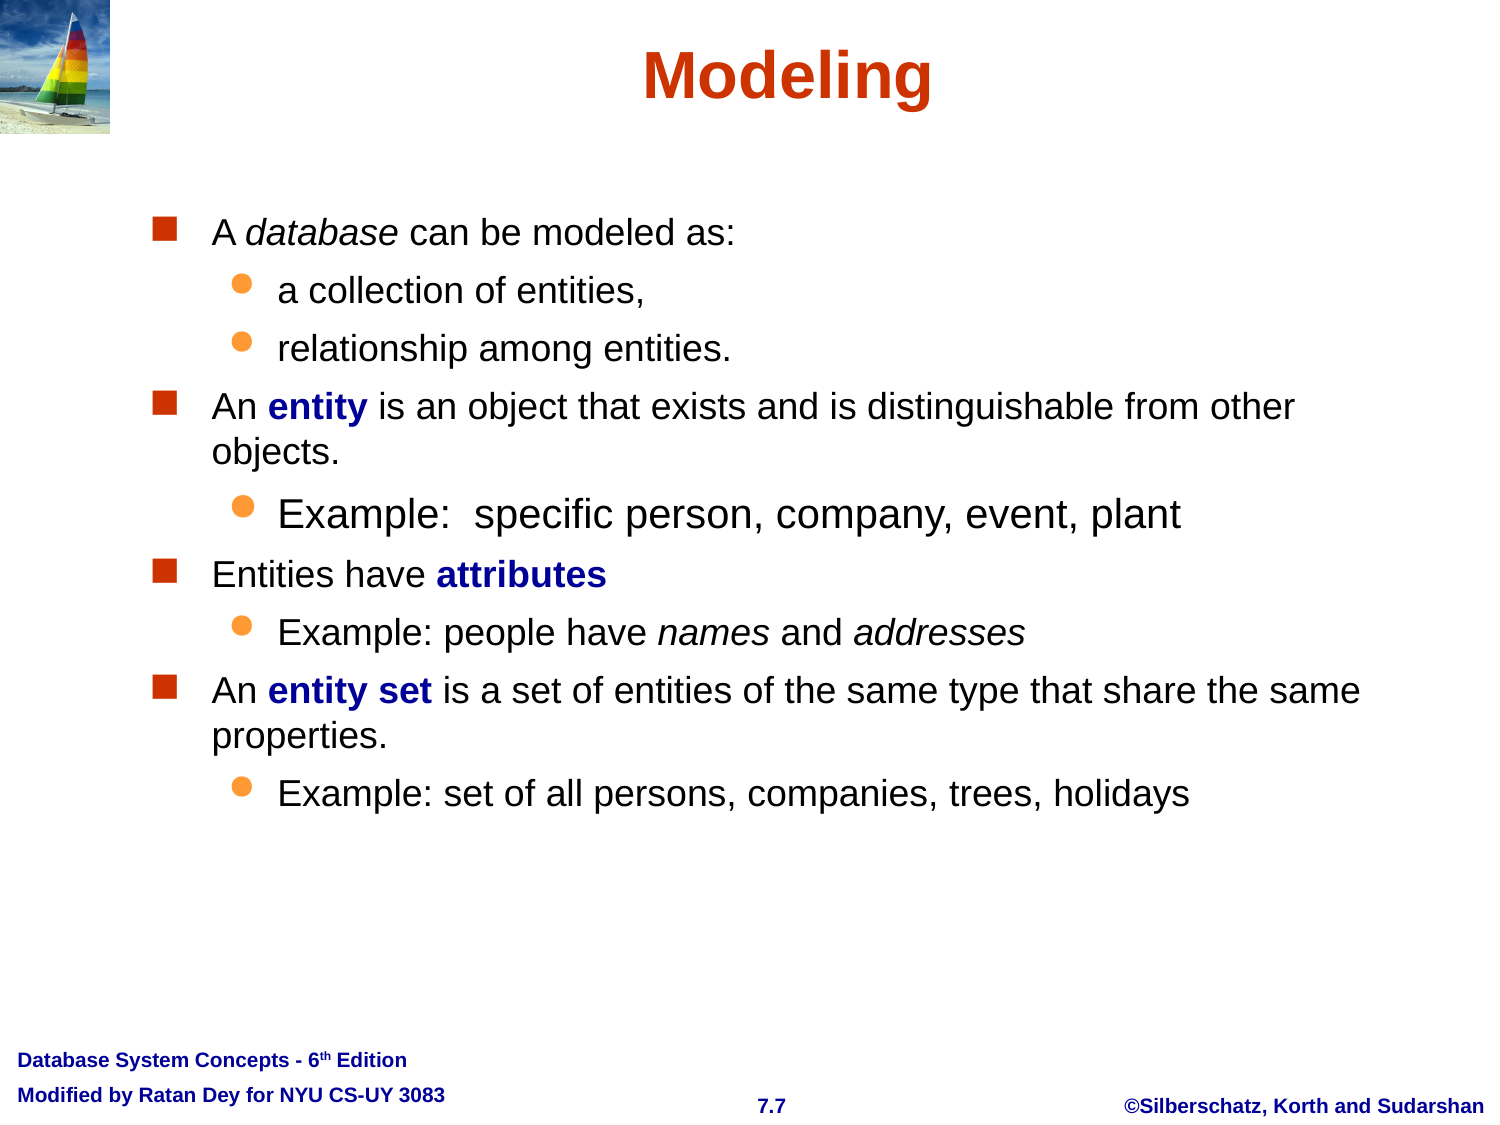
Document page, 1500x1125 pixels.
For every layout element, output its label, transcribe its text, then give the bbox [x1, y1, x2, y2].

list A database can be modeled as: a collection of entities, relationship among entities. An entity is an object that exists and is distinguishable from other objects. Example: specific person, company, event, plant Entities have attributes Example: people have names and addresses An entity set is a set of entities of the same type that share the same properties. Example: set of all persons, companies, trees, holidays [140, 200, 1429, 1001]
picture [0, 0, 110, 134]
title Modeling [125, 18, 1452, 120]
